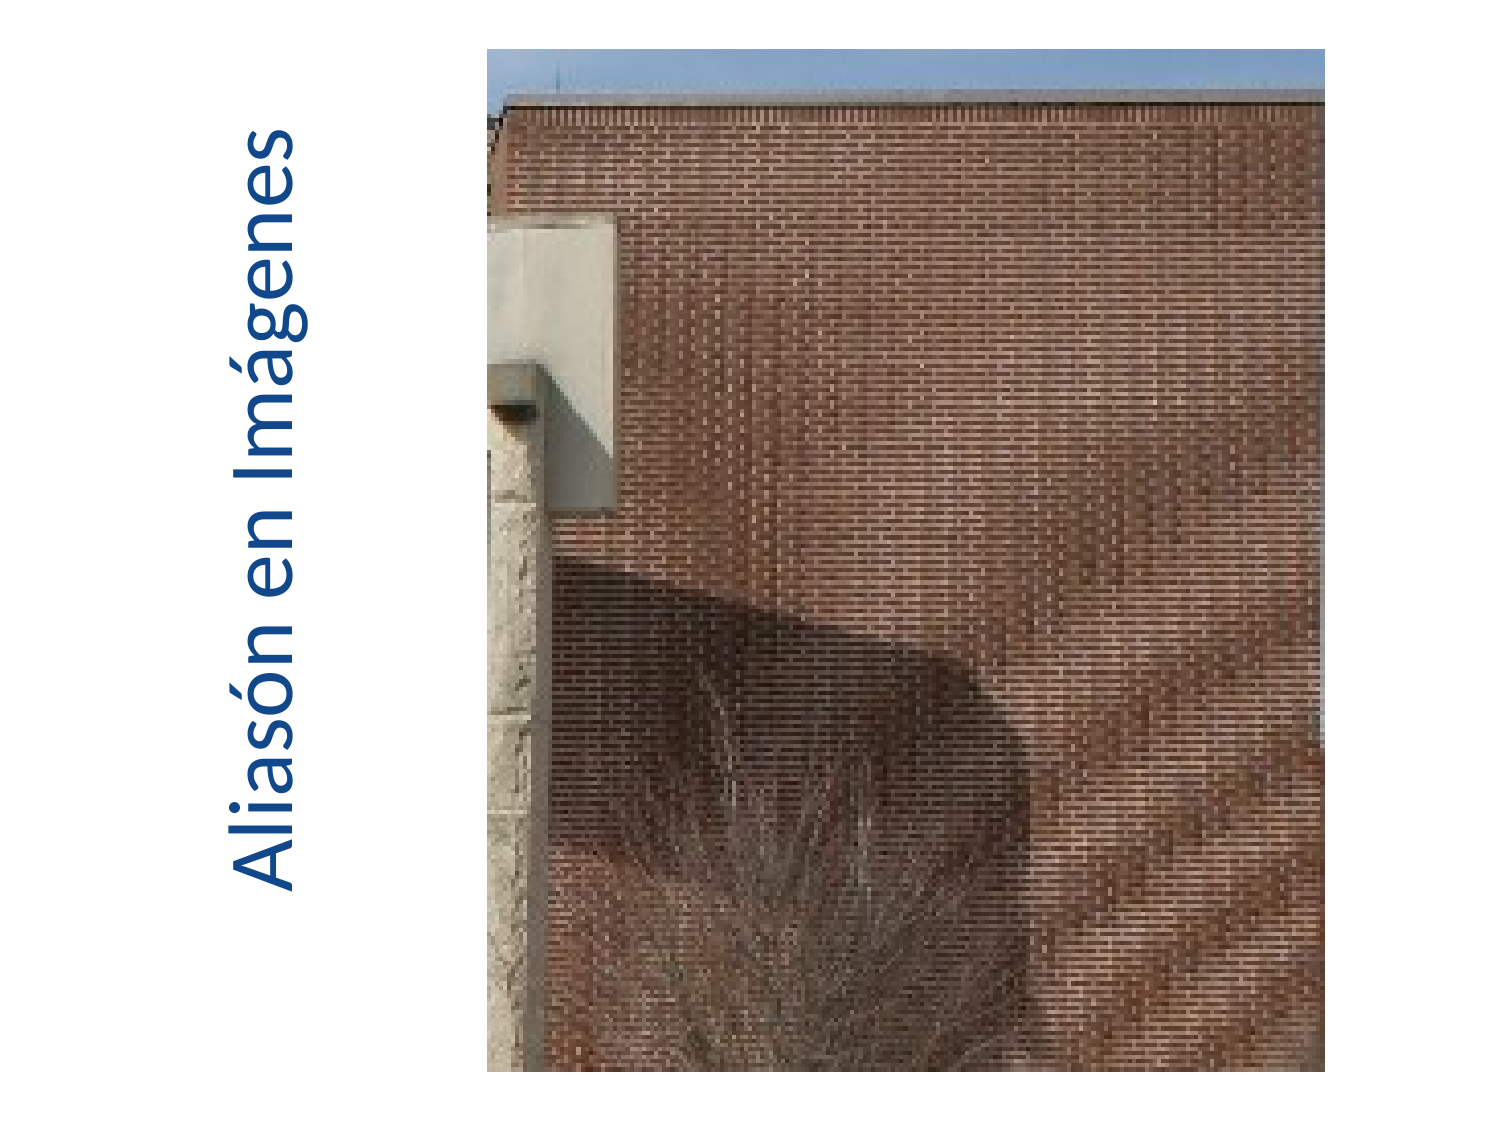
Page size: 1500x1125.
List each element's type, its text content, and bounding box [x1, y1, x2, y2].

picture [487, 49, 1326, 1072]
title Aliasón en Imágenes [162, 0, 350, 1125]
